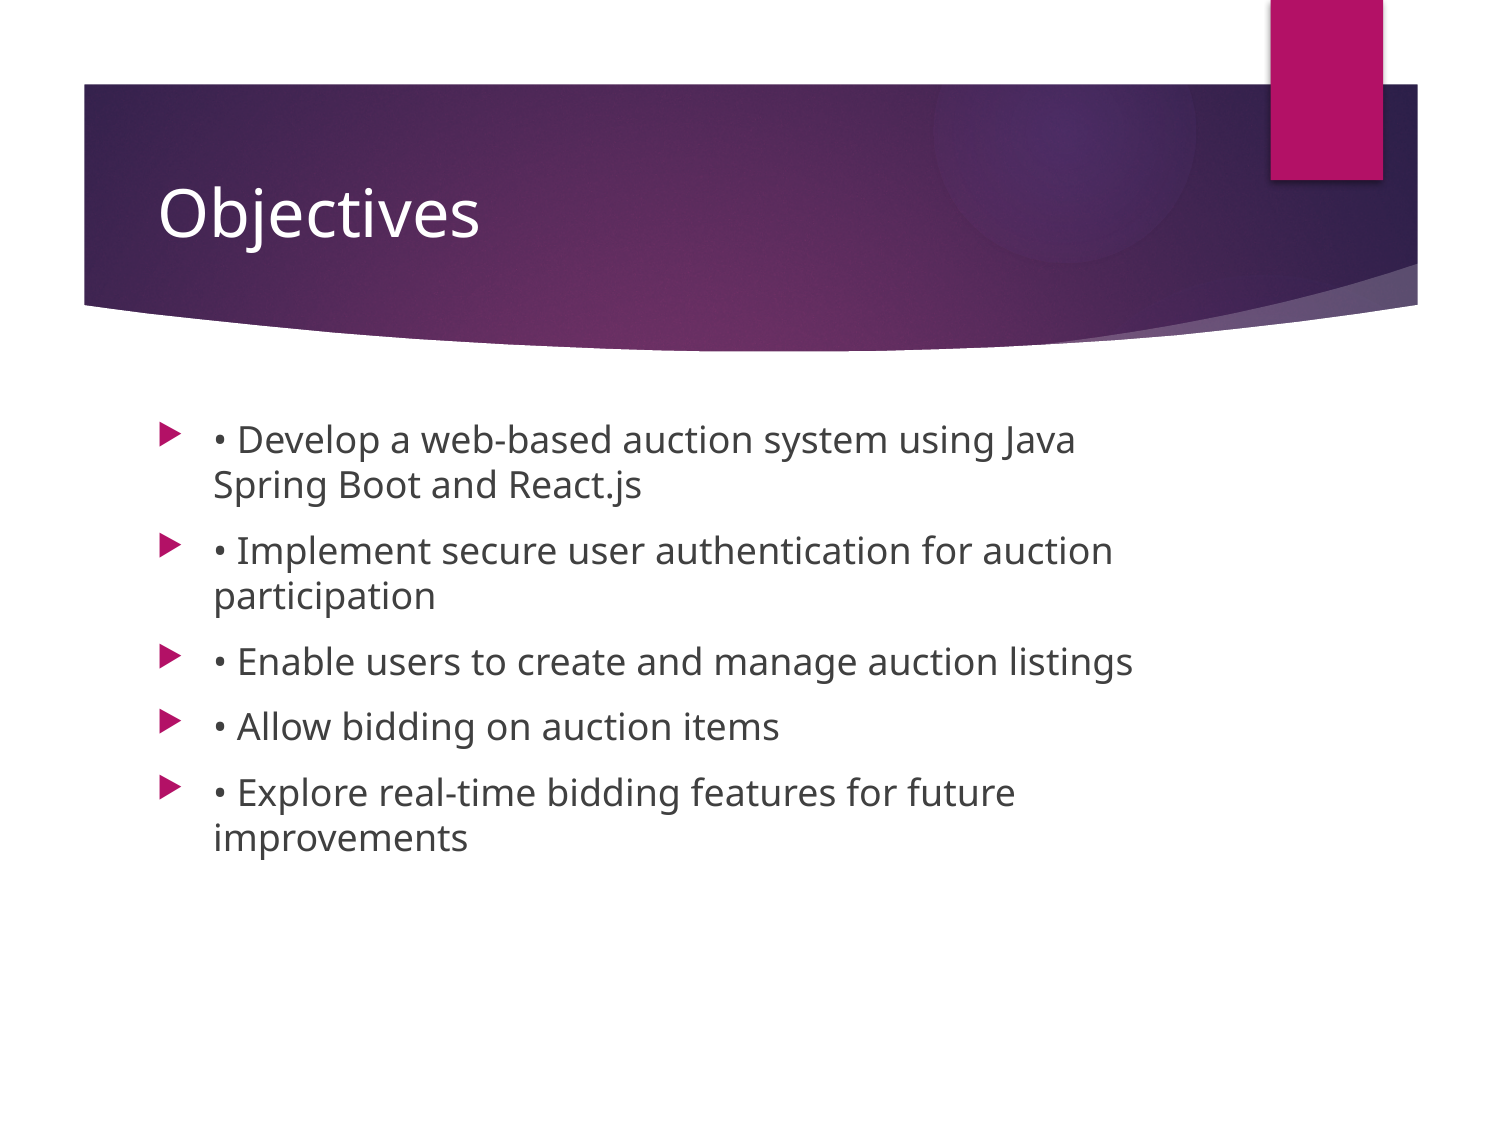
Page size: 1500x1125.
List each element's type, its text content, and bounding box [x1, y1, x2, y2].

title Objectives [142, 152, 1183, 269]
list • Develop a web-based auction system using Java Spring Boot and React.js • Implement secure user authentication for auction participation • Enable users to create and manage auction listings • Allow bidding on auction items • Explore real-time bidding features for future improvements [141, 408, 1183, 988]
